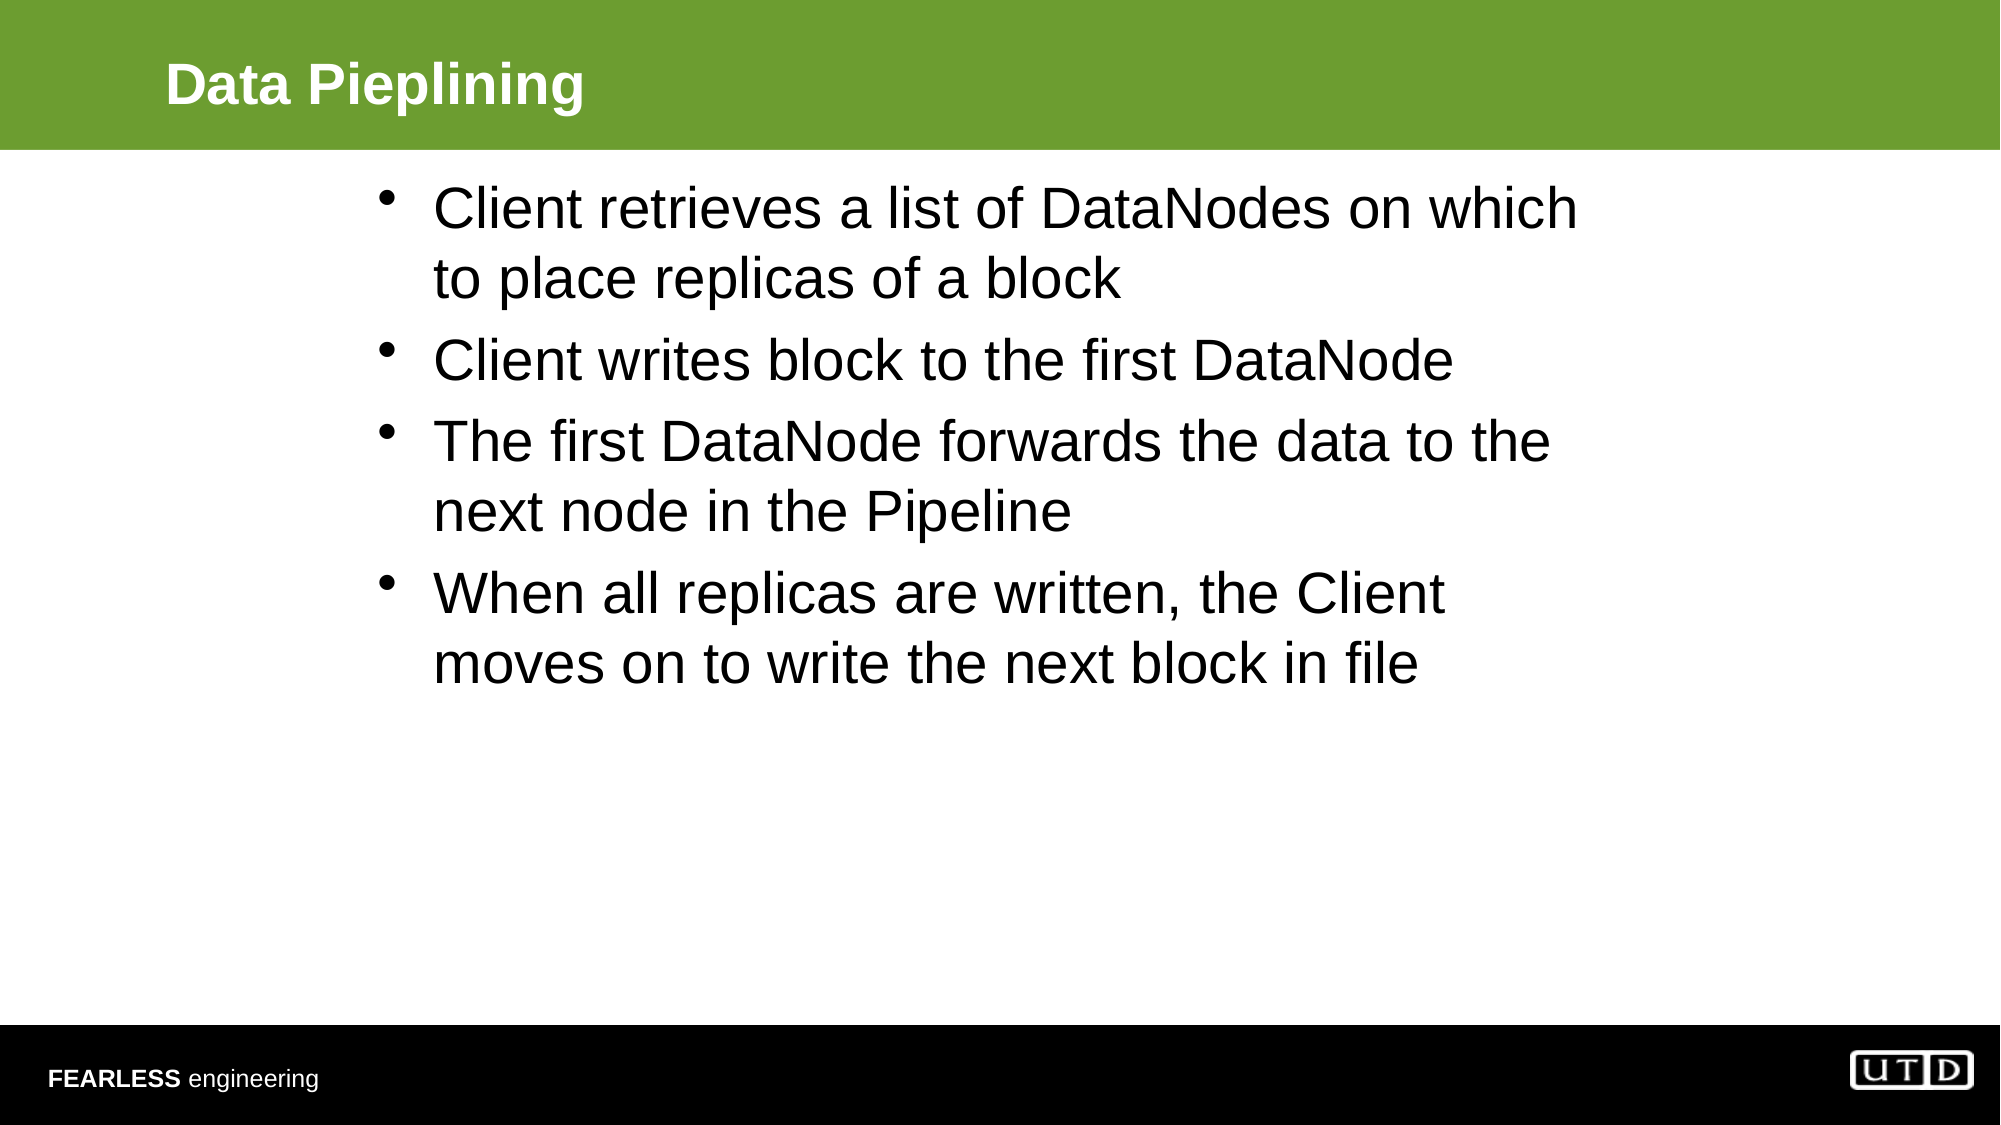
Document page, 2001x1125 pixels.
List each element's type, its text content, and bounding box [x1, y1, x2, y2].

list Client retrieves a list of DataNodes on which to place replicas of a block Client writes block to the first DataNode The first DataNode forwards the data to the next node in the Pipeline When all replicas are written, the Client moves on to write the next block in file [362, 162, 1638, 938]
title Data Pieplining [150, 24, 1850, 138]
picture [1850, 1049, 1974, 1090]
